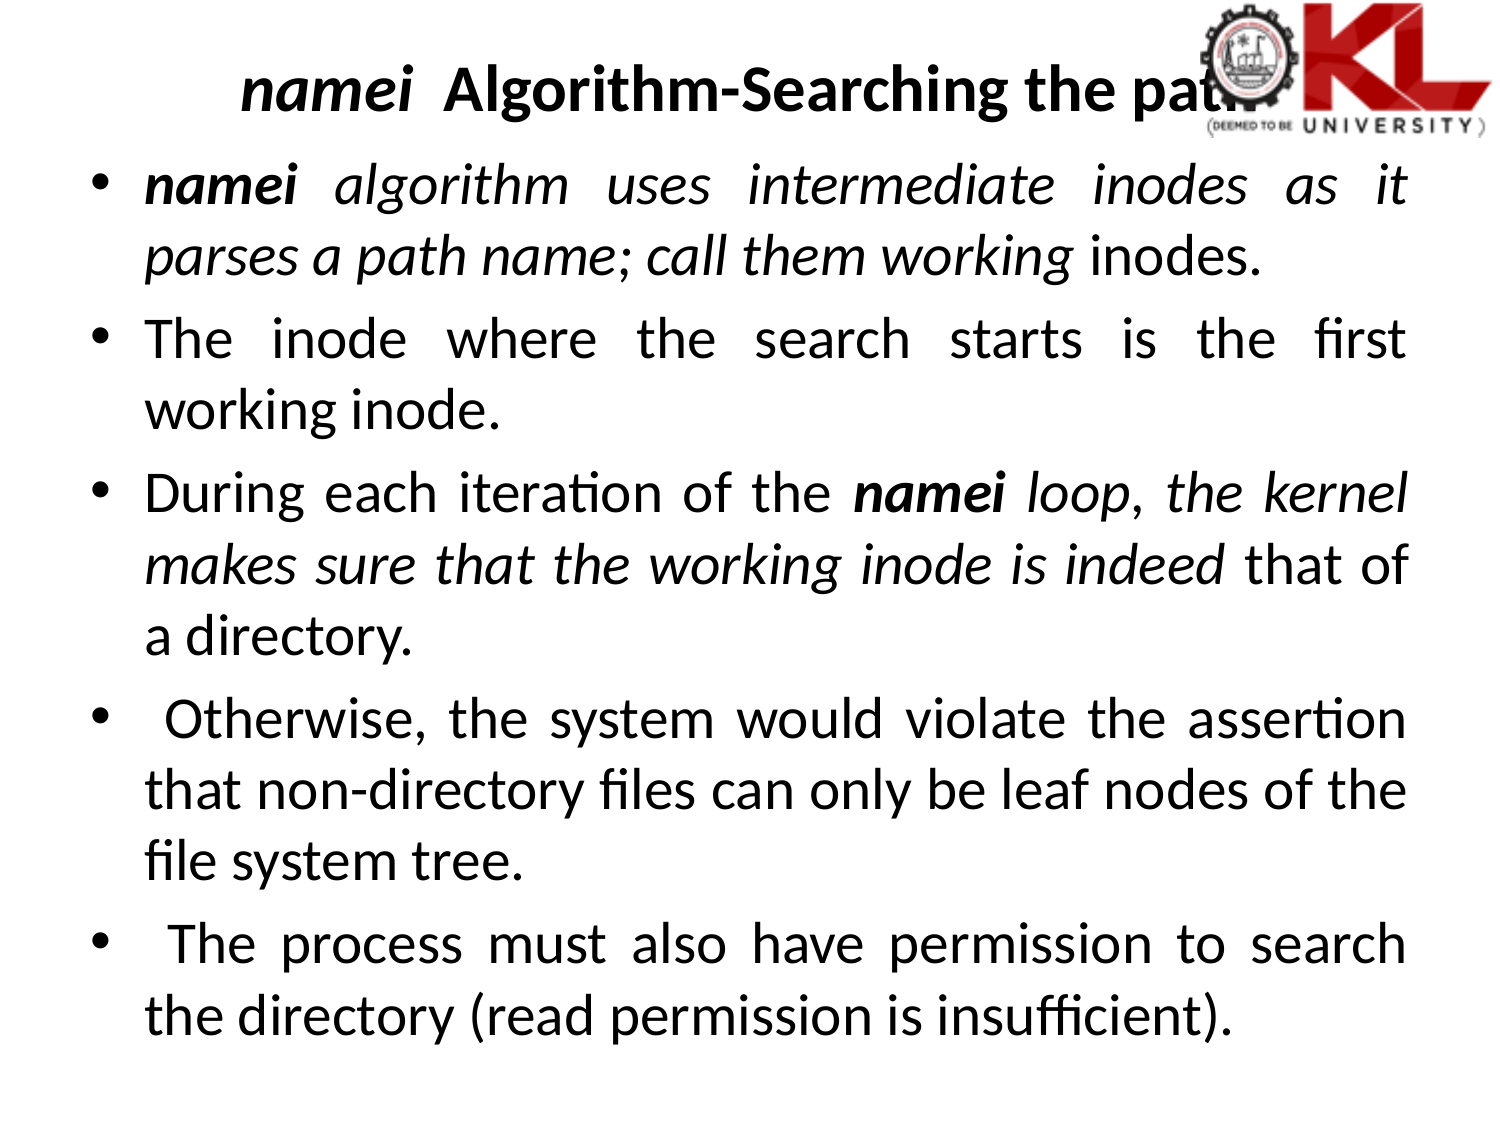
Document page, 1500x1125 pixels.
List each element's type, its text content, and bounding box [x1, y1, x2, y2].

list namei algorithm uses intermediate inodes as it parses a path name; call them working inodes. The inode where the search starts is the first working inode. During each iteration of the namei loop, the kernel makes sure that the working inode is indeed that of a directory. Otherwise, the system would violate the assertion that non-directory files can only be leaf nodes of the file system tree. The process must also have permission to search the directory (read permission is insufficient). [75, 137, 1425, 1075]
picture [1199, 0, 1500, 138]
title namei Algorithm-Searching the path [75, 45, 1194, 125]
